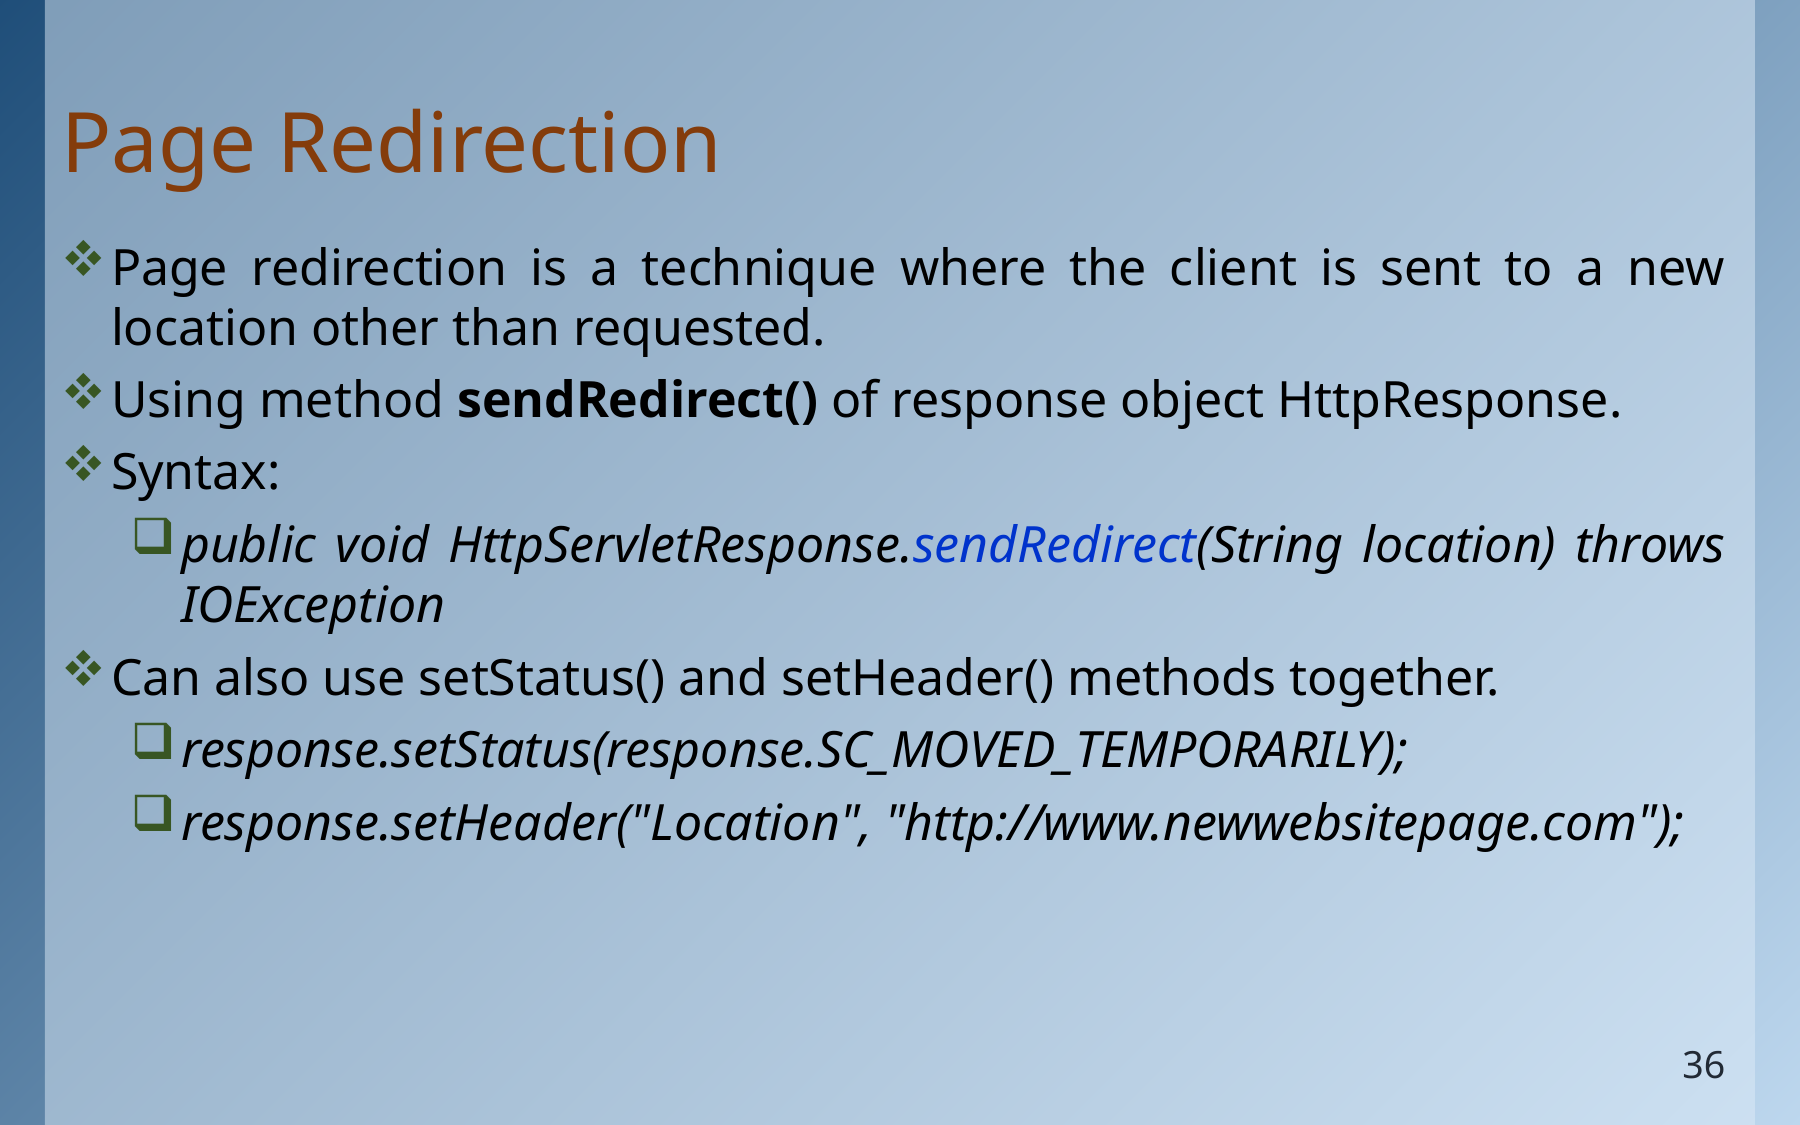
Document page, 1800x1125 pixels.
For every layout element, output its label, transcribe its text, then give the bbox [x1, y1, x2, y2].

slide_number 36 [1581, 1050, 1746, 1103]
title Page Redirection [40, 12, 1746, 200]
list Page redirection is a technique where the client is sent to a new location other than requested. Using method sendRedirect() of response object HttpResponse. Syntax: public void HttpServletResponse.sendRedirect(String location) throws IOException Can also use setStatus() and setHeader() methods together. response.setStatus(response.SC_MOVED_TEMPORARILY); response.setHeader("Location", "http://www.newwebsitepage.com"); [40, 224, 1746, 1025]
